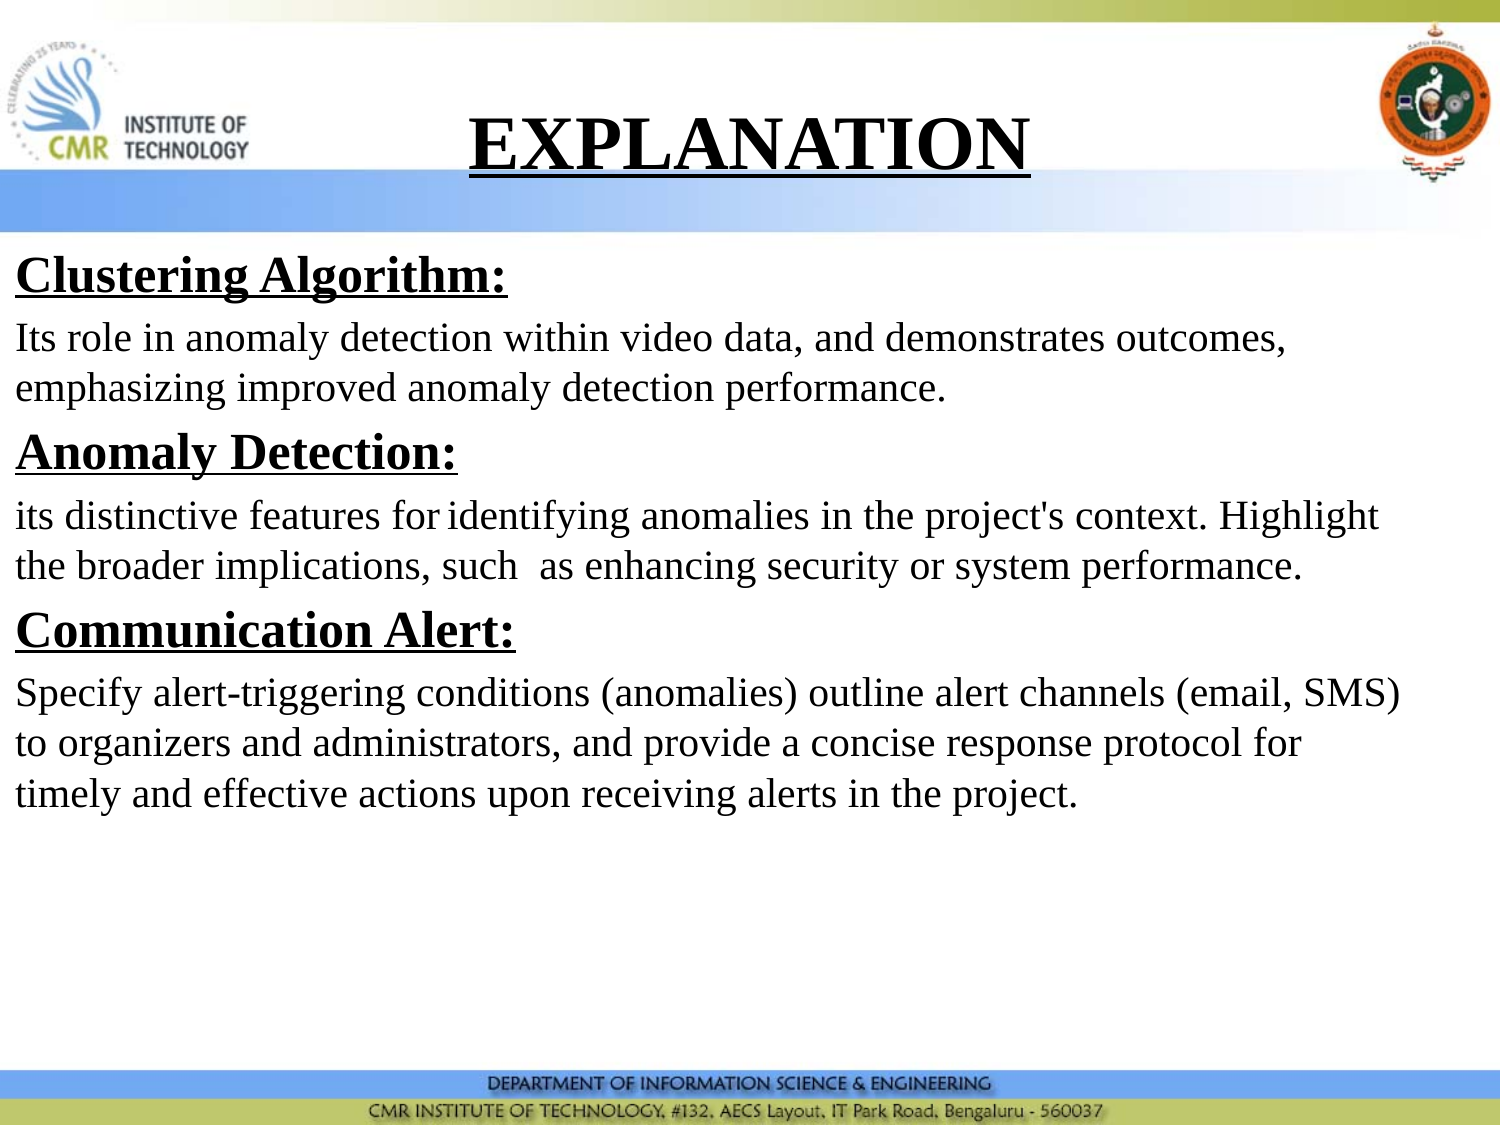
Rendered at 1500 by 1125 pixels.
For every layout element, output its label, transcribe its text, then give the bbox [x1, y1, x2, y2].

list Clustering Algorithm: Its role in anomaly detection within video data, and demonstrates outcomes, emphasizing improved anomaly detection performance. Anomaly Detection: its distinctive features for identifying anomalies in the project's context. Highlight the broader implications, such as enhancing security or system performance. Communication Alert: Specify alert-triggering conditions (anomalies) outline alert channels (email, SMS) to organizers and administrators, and provide a concise response protocol for timely and effective actions upon receiving alerts in the project. [0, 232, 1425, 1005]
picture [0, 0, 1500, 1125]
title EXPLANATION [75, 45, 1425, 232]
